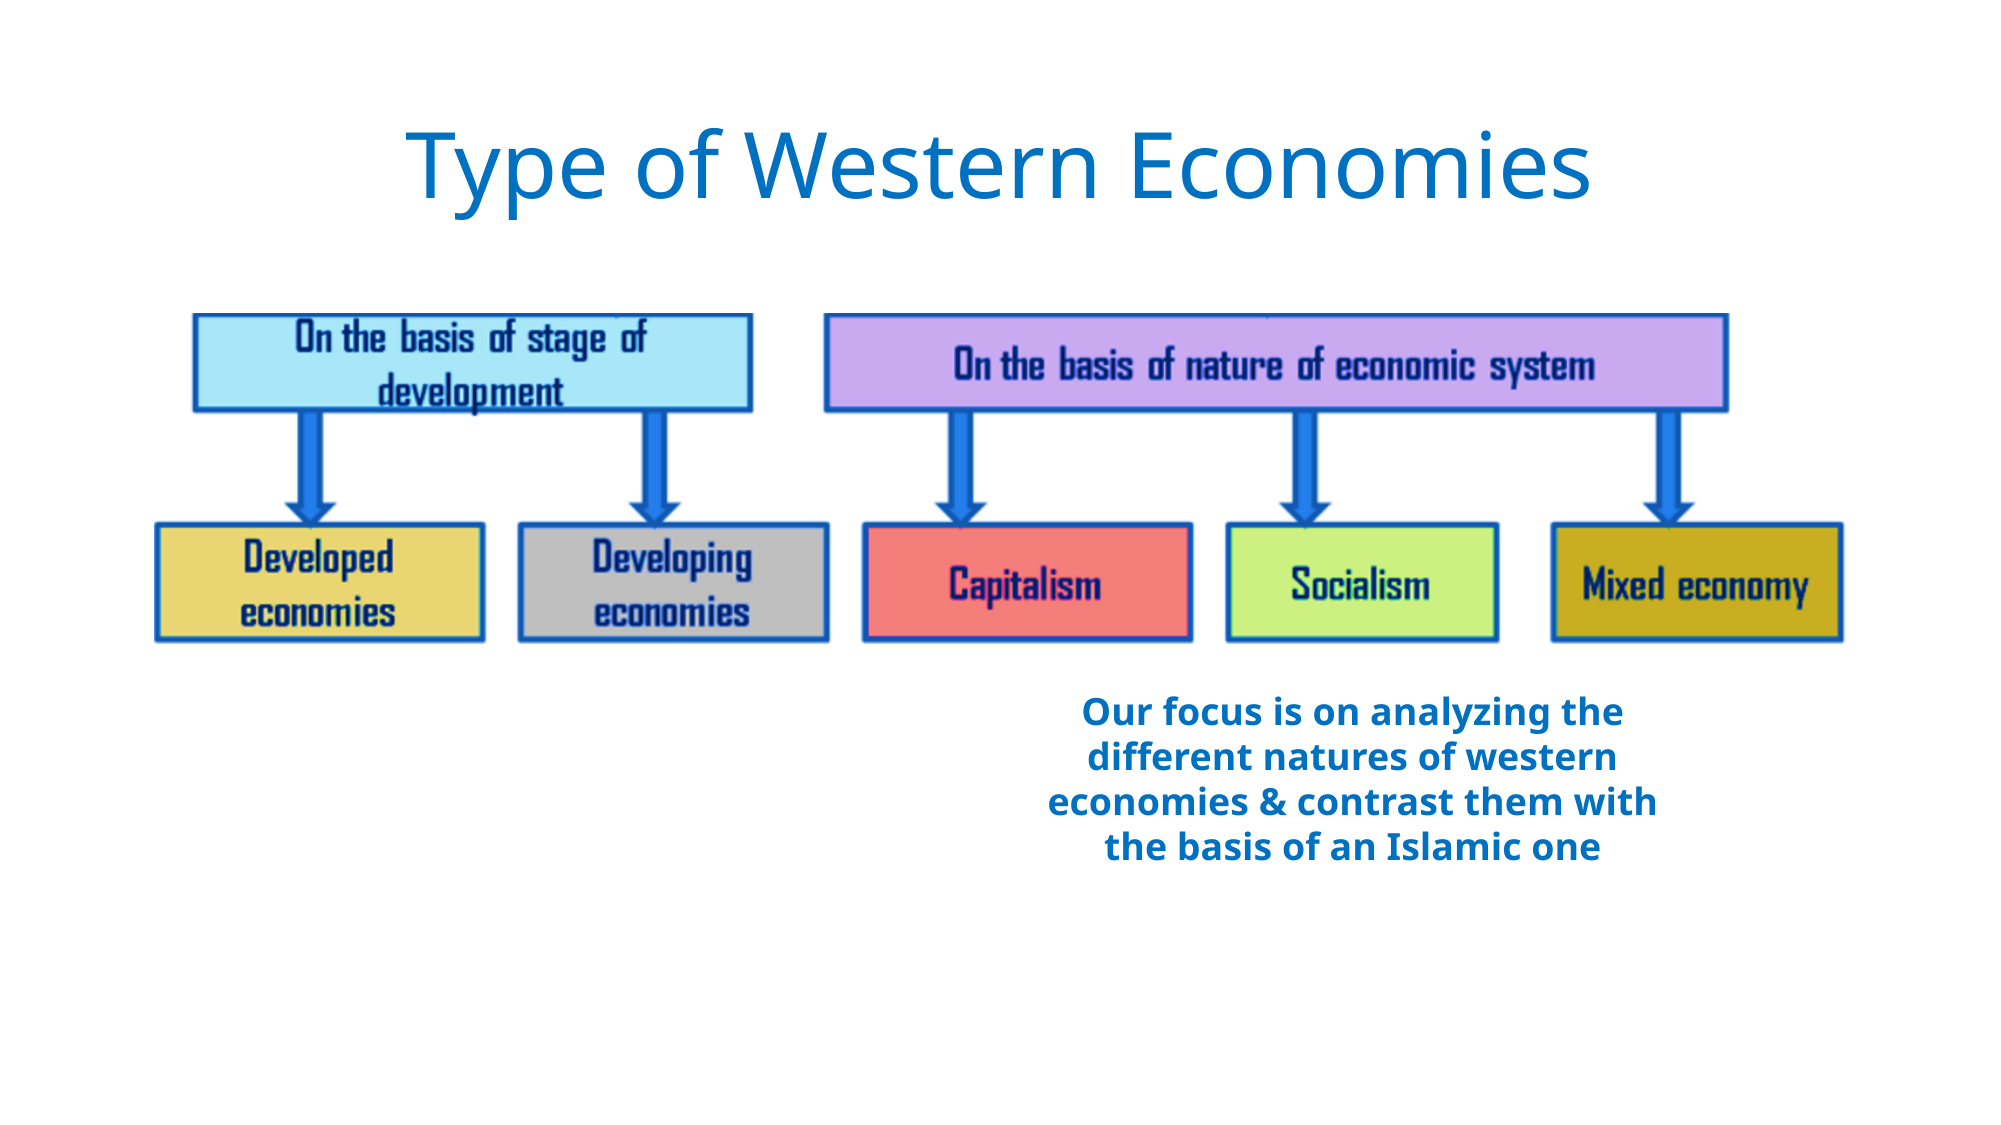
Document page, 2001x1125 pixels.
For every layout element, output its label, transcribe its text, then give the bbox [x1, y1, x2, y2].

picture [153, 313, 1847, 645]
text_box Our focus is on analyzing the different natures of western economies & contrast them with the basis of an Islamic one [1021, 680, 1685, 875]
title Type of Western Economies [137, 59, 1863, 278]
